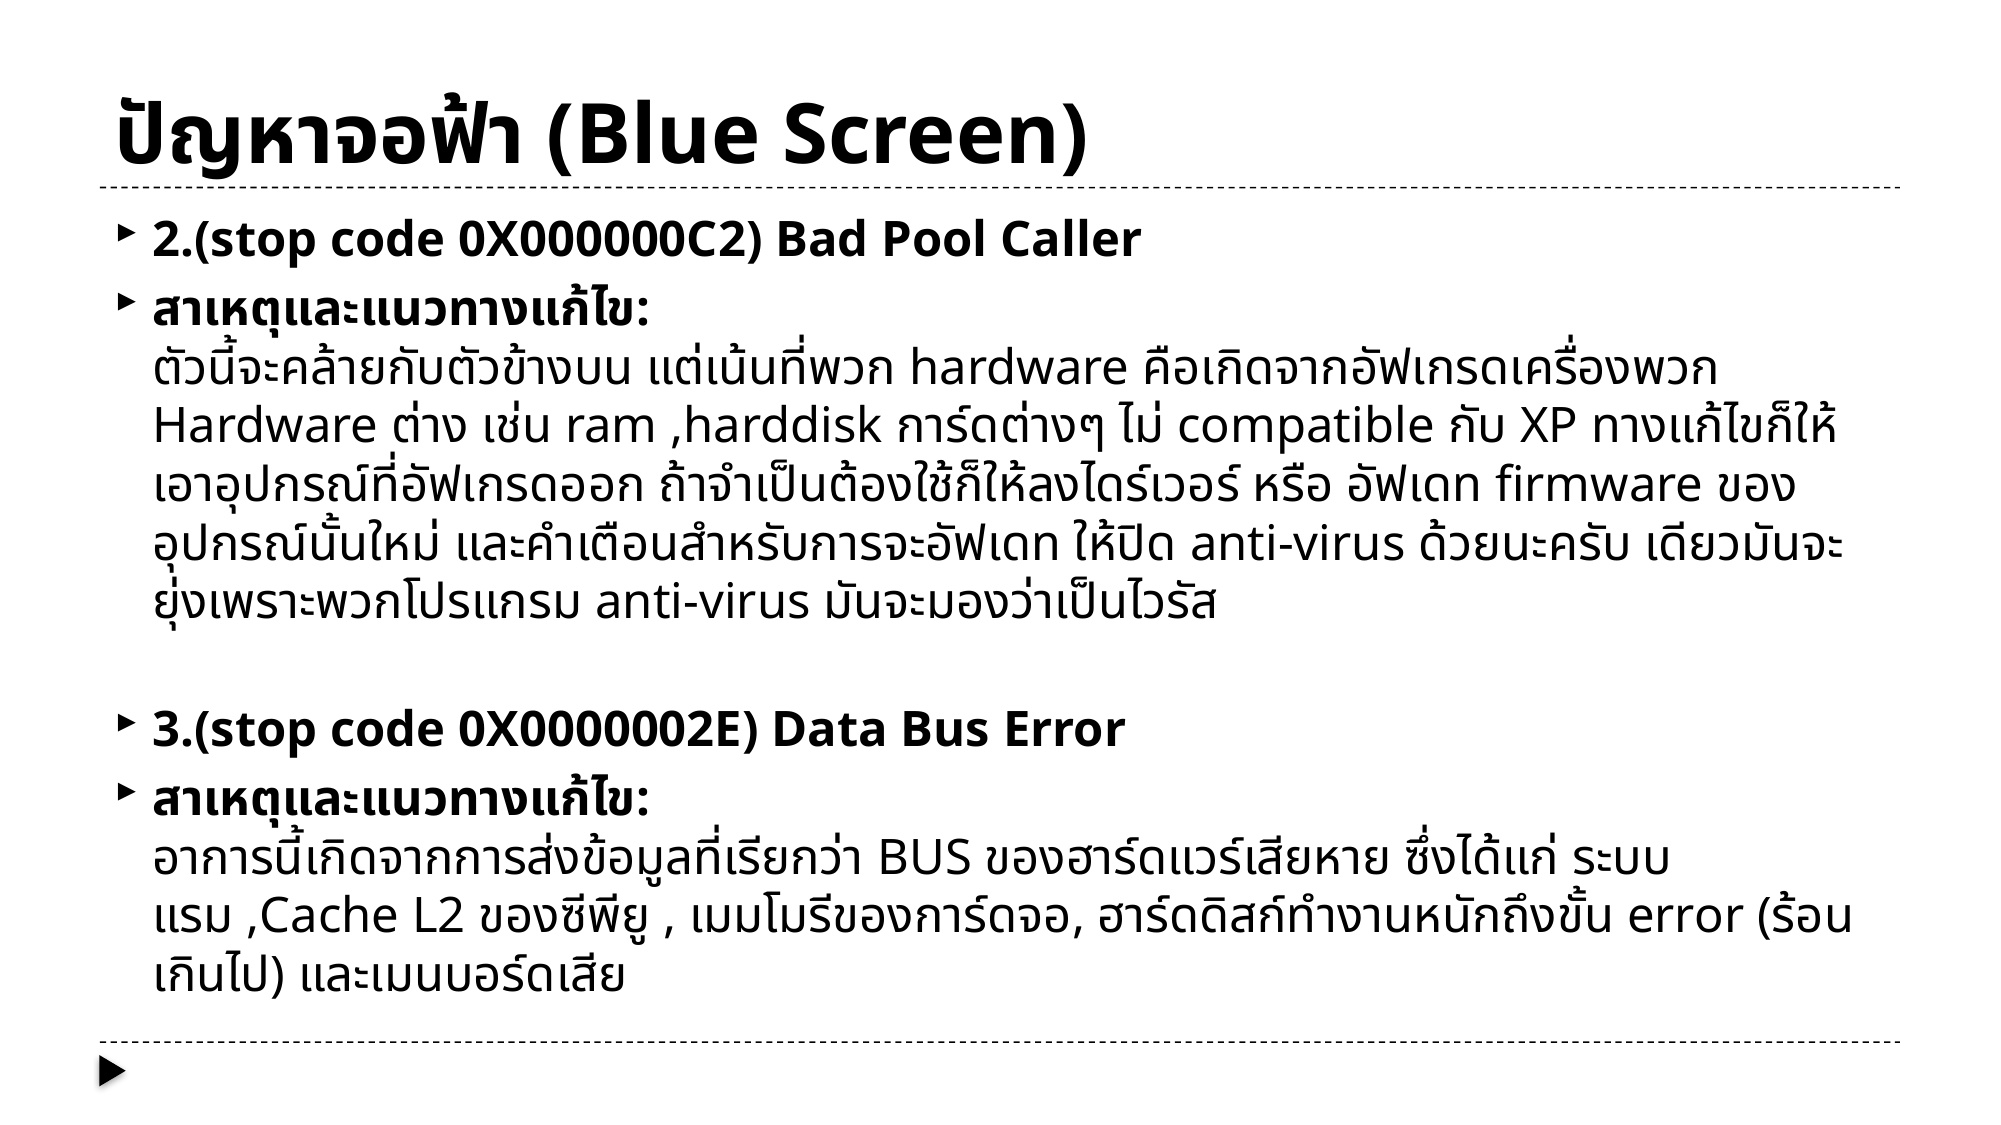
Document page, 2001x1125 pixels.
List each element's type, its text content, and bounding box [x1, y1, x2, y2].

list 2.(stop code 0X000000C2) Bad Pool Caller สาเหตุและแนวทางแก้ไข: ตัวนี้จะคล้ายกับตัวข้างบน แต่เน้นที่พวก hardware คือเกิดจากอัฟเกรดเครื่องพวก Hardware ต่าง เช่น ram ,harddisk การ์ดต่างๆ ไม่ compatible กับ XP ทางแก้ไขก็ให้เอาอุปกรณ์ที่อัฟเกรดออก ถ้าจำเป็นต้องใช้ก็ให้ลงไดร์เวอร์ หรือ อัฟเดท firmware ของอุปกรณ์นั้นใหม่ และคำเตือนสำหรับการจะอัฟเดท ให้ปิด anti-virus ด้วยนะครับ เดียวมันจะยุ่งเพราะพวกโปรแกรม anti-virus มันจะมองว่าเป็นไวรัส 3.(stop code 0X0000002E) Data Bus Error สาเหตุและแนวทางแก้ไข: อาการนี้เกิดจากการส่งข้อมูลที่เรียกว่า BUS ของฮาร์ดแวร์เสียหาย ซึ่งได้แก่ ระบบแรม ,Cache L2 ของซีพียู , เมมโมรีของการ์ดจอ, ฮาร์ดดิสก์ทำงานหนักถึงขั้น error (ร้อนเกินไป) และเมนบอร์ดเสีย [99, 200, 1900, 1010]
title ปัญหาจอฟ้า (Blue Screen) [99, 24, 1900, 188]
